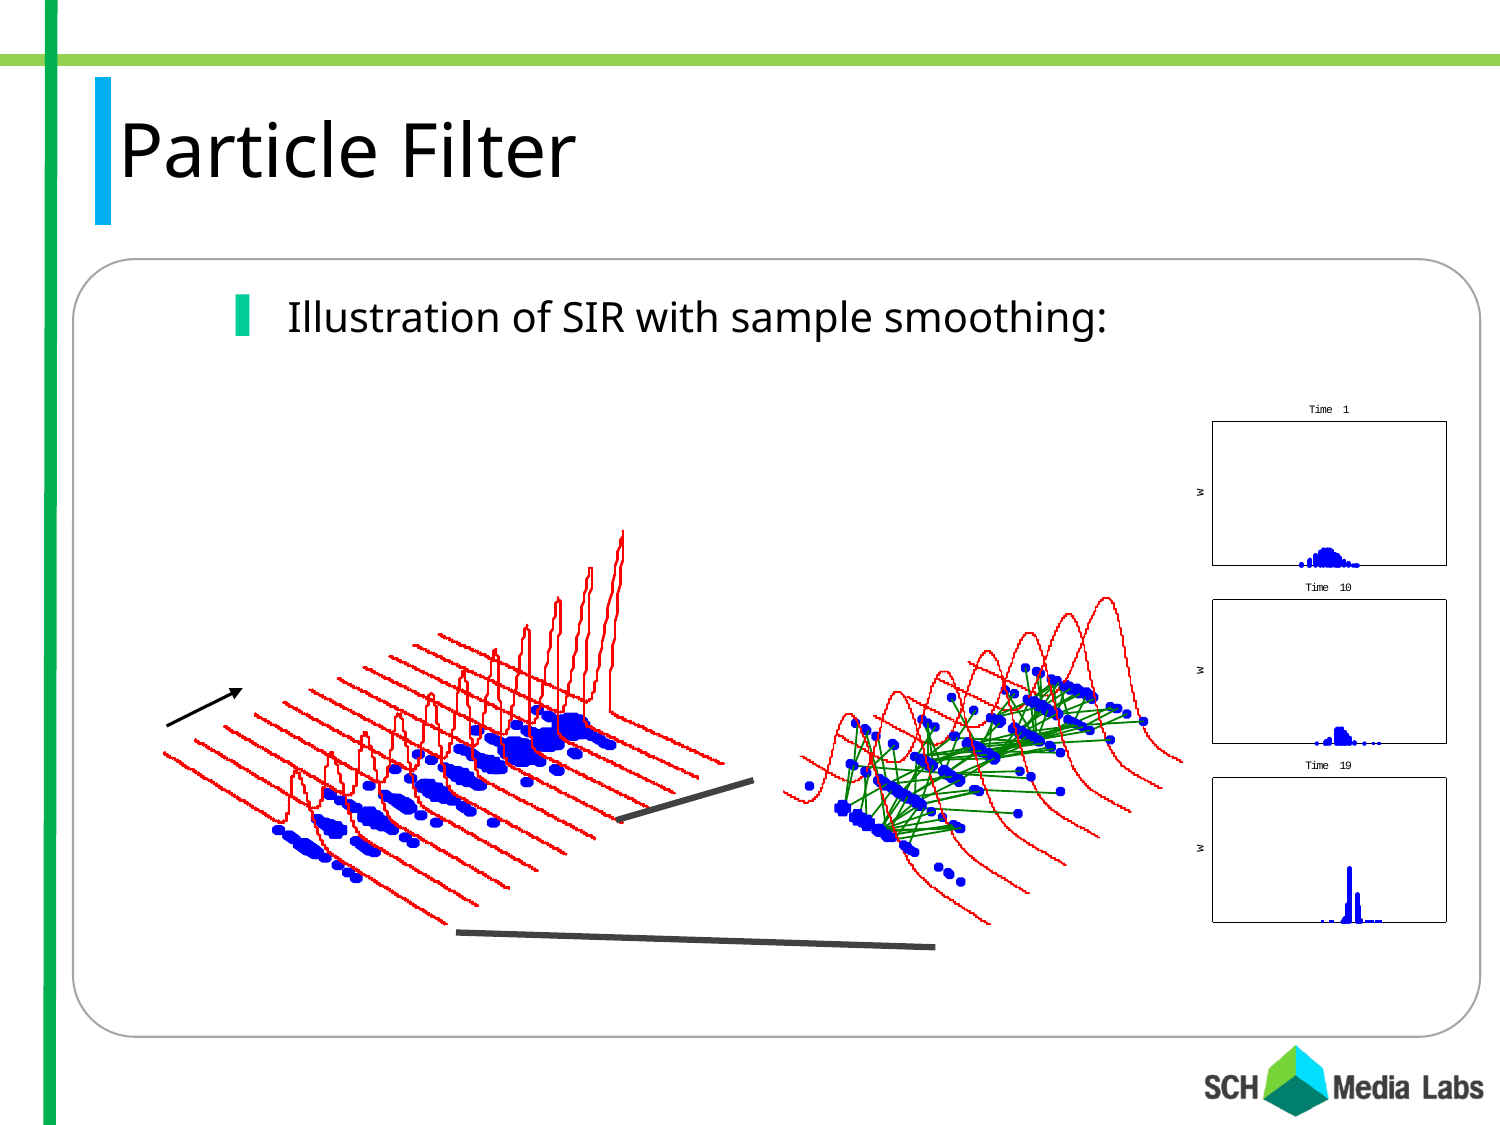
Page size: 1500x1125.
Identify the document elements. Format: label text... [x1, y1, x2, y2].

picture [92, 390, 1459, 951]
text_box Illustration of SIR with sample smoothing: [208, 937, 1404, 1067]
title Particle Filter [103, 71, 1397, 236]
text_box Illustration of SIR with sample smoothing: [208, 287, 1404, 435]
picture [1186, 1038, 1500, 1125]
